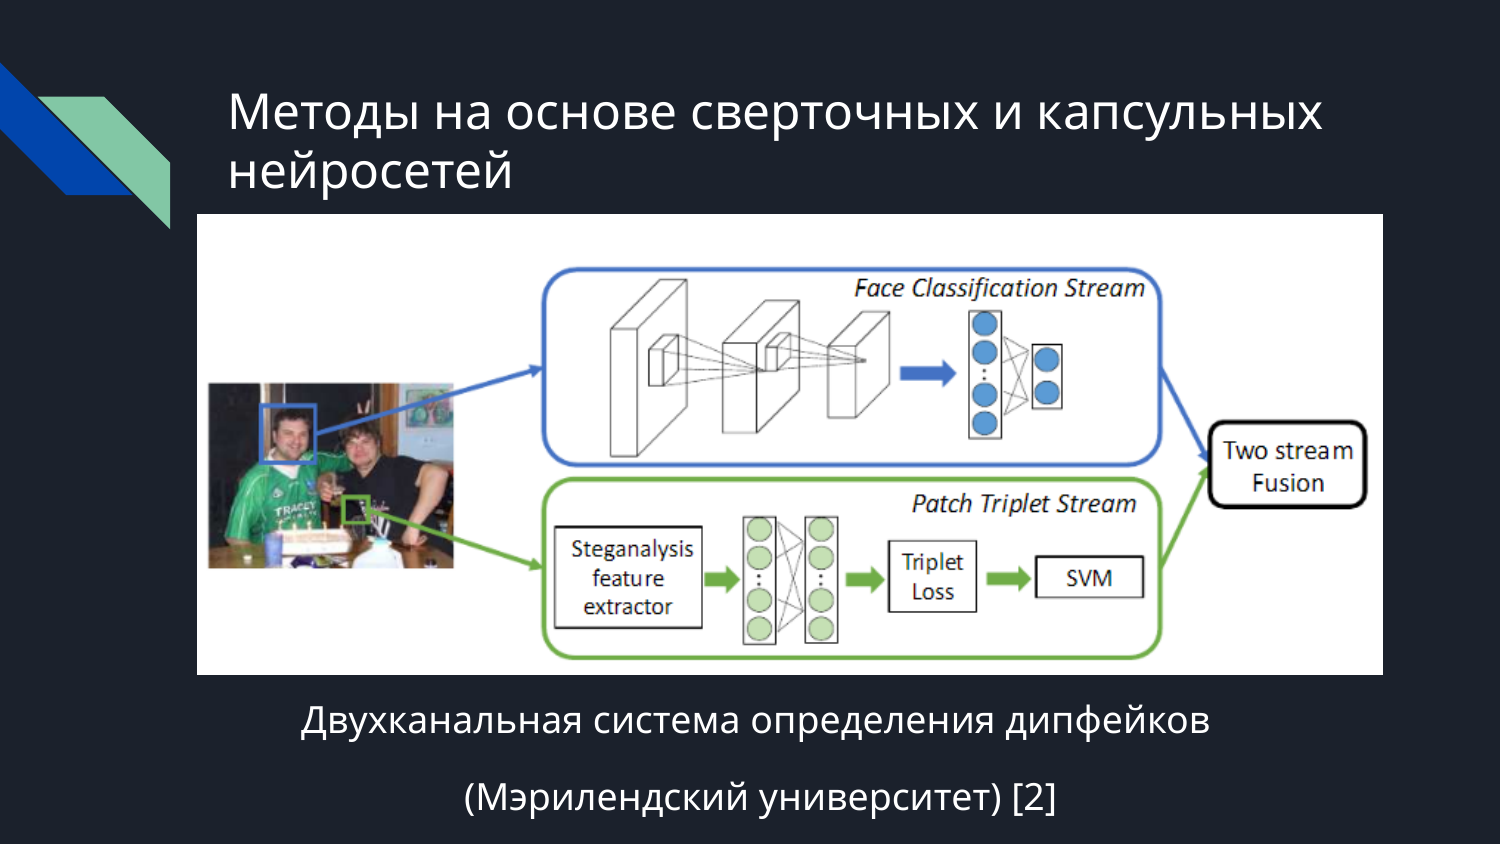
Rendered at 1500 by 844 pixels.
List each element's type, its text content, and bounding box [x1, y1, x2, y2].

title Методы на основе сверточных и капсульных нейросетей [212, 64, 1368, 212]
list Двухканальная система определения дипфейков (Мэрилендский университет) [2] [10, 674, 1500, 844]
picture [197, 214, 1384, 675]
